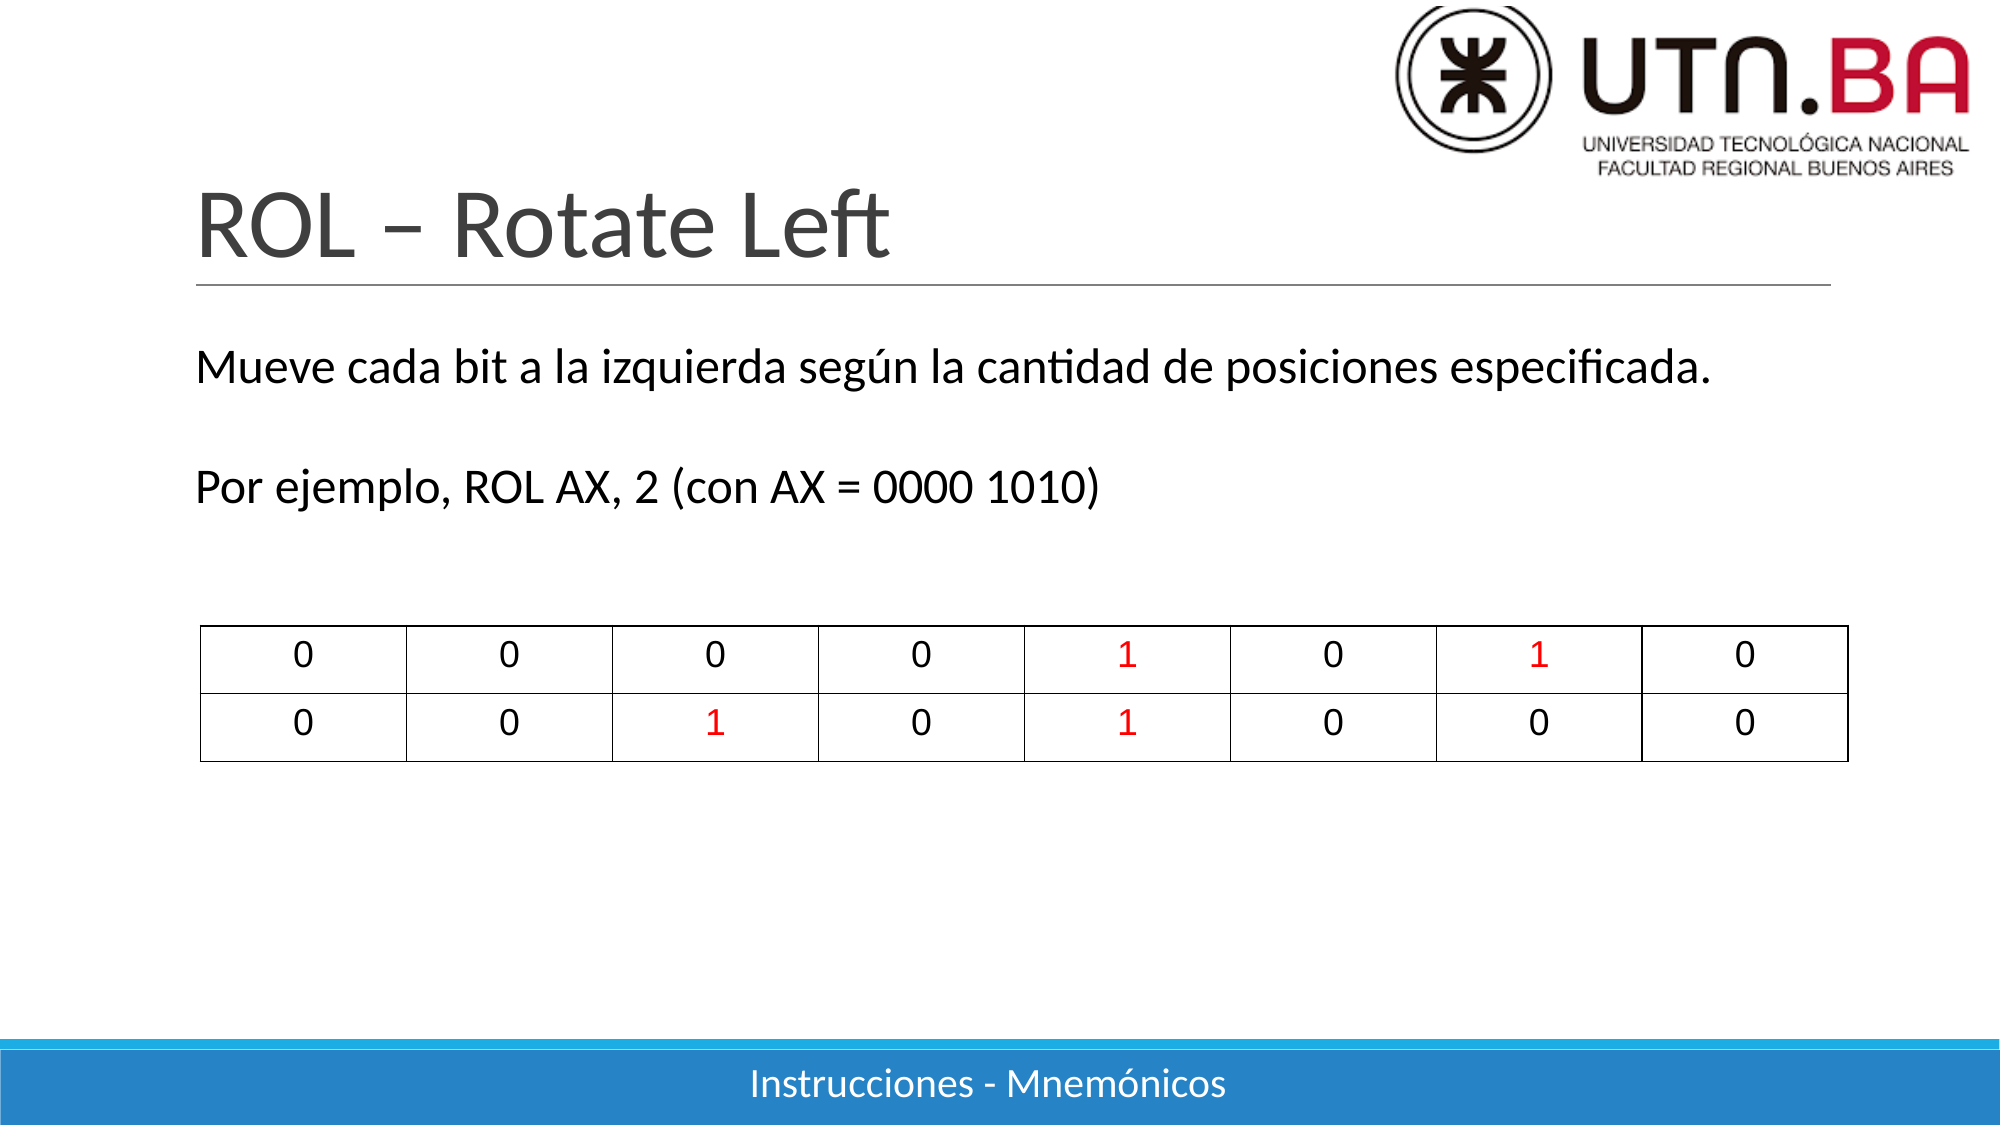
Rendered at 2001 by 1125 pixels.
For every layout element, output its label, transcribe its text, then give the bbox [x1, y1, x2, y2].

table_cell 1 [1025, 694, 1230, 761]
table_cell 0 [819, 694, 1024, 761]
table_header 0 [819, 627, 1024, 693]
table_header 1 [1025, 627, 1230, 693]
table_cell 0 [1231, 694, 1436, 761]
table_cell 0 [201, 694, 406, 761]
table_header 0 [1643, 627, 1847, 693]
table_cell 0 [1643, 694, 1847, 761]
title ROL – Rotate Left [180, 47, 1830, 285]
table_cell 1 [613, 694, 818, 761]
text_box Instrucciones - Mnemónicos [0, 1048, 1988, 1114]
table_cell 0 [407, 694, 612, 761]
table_header 0 [613, 627, 818, 693]
table_header 1 [1437, 627, 1641, 693]
table_header 0 [201, 627, 406, 693]
picture [1377, 5, 1988, 199]
table_header 0 [407, 627, 612, 693]
text_box Mueve cada bit a la izquierda según la cantidad de posiciones especificada. Por ejemplo, ROL AX, 2 (con AX = 0000 1010) [179, 326, 1849, 582]
table_cell 0 [1437, 694, 1641, 761]
table_header 0 [1231, 627, 1436, 693]
